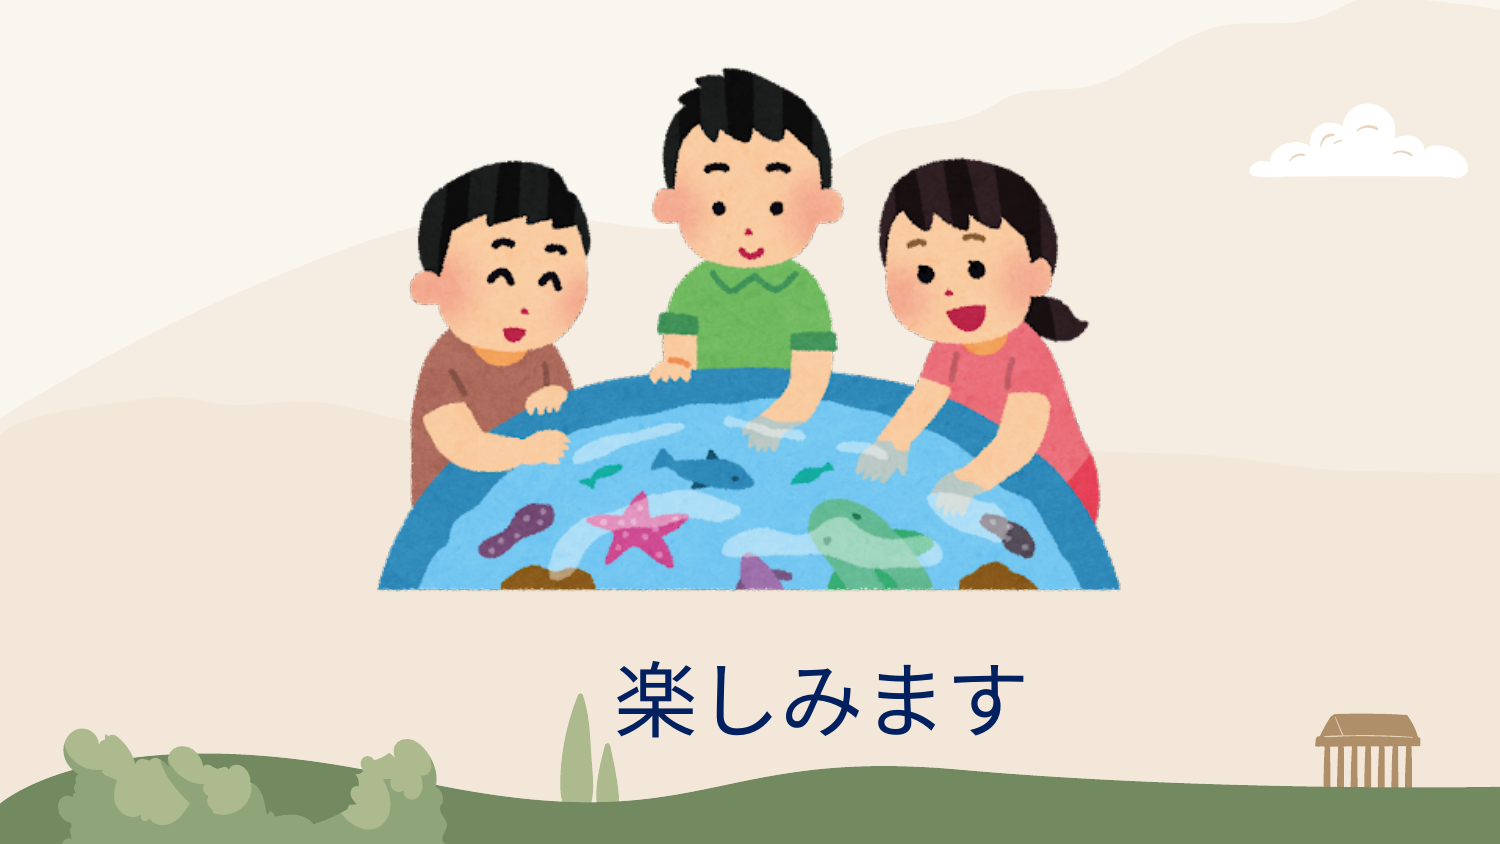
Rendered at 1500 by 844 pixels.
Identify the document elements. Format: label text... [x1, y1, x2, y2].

picture [359, 25, 1141, 621]
text_box 楽しみます [599, 640, 1167, 756]
